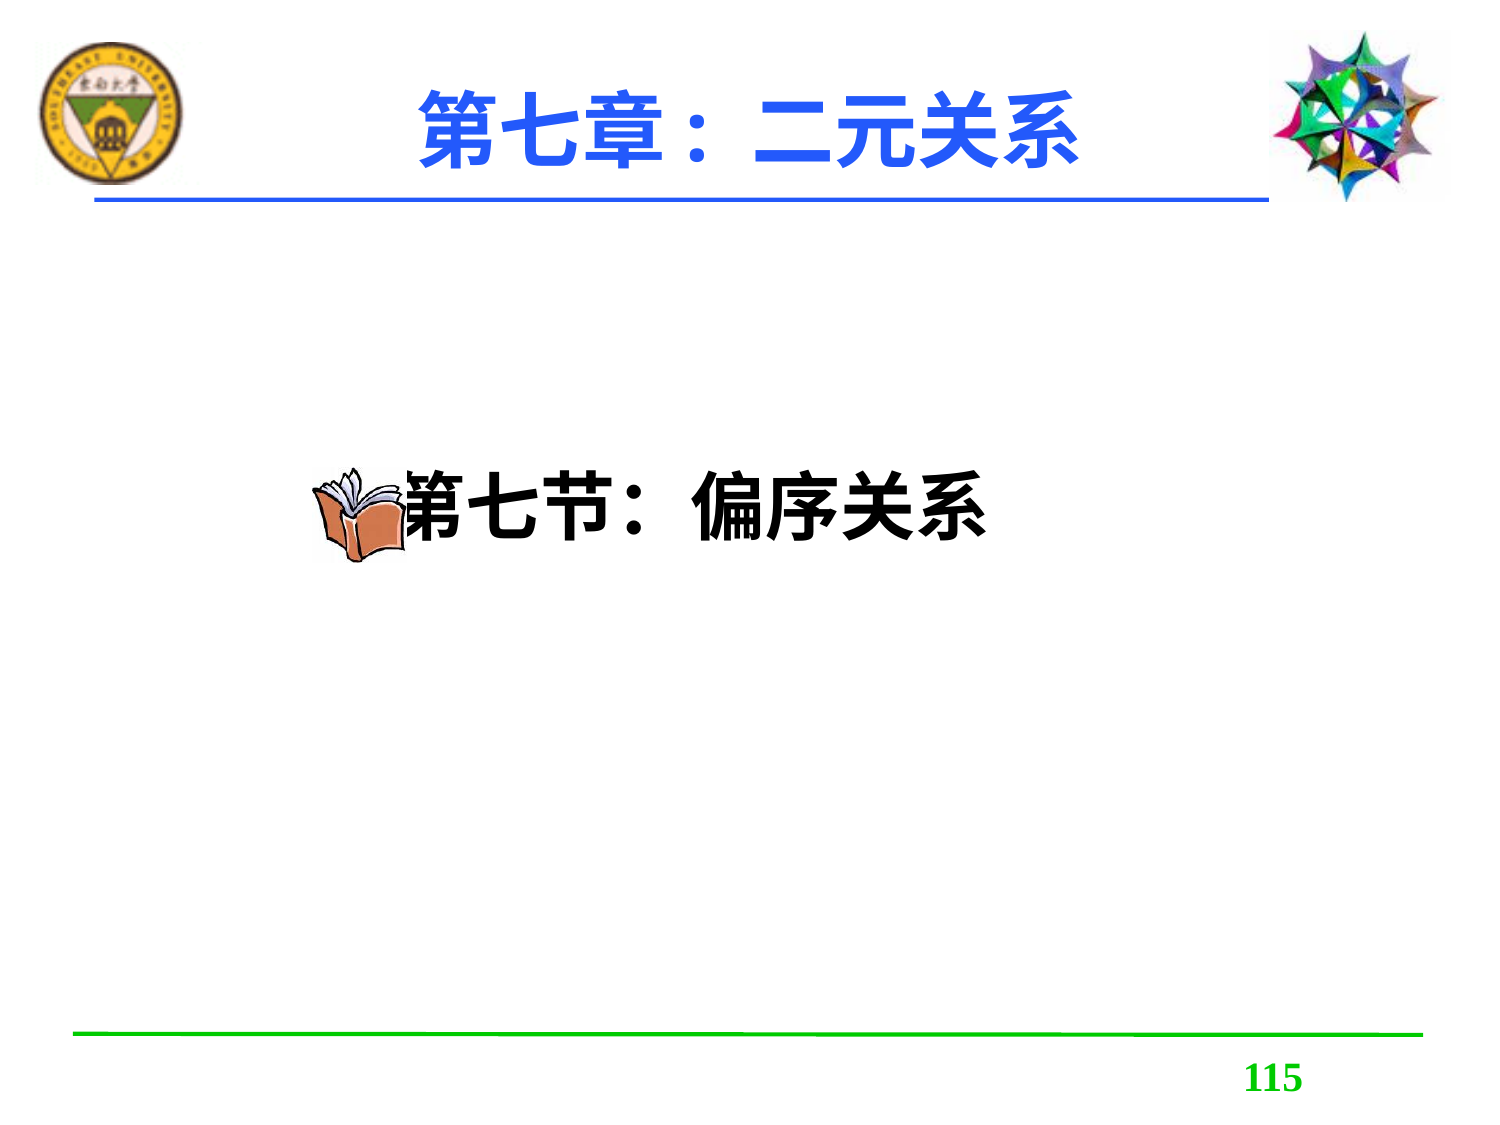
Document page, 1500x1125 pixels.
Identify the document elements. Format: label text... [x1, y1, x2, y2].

picture [29, 42, 207, 185]
list 第七节：偏序关系 [111, 236, 1389, 1024]
picture [1269, 30, 1451, 202]
picture [312, 467, 407, 563]
title 第七章: 二元关系 [111, 77, 1388, 179]
